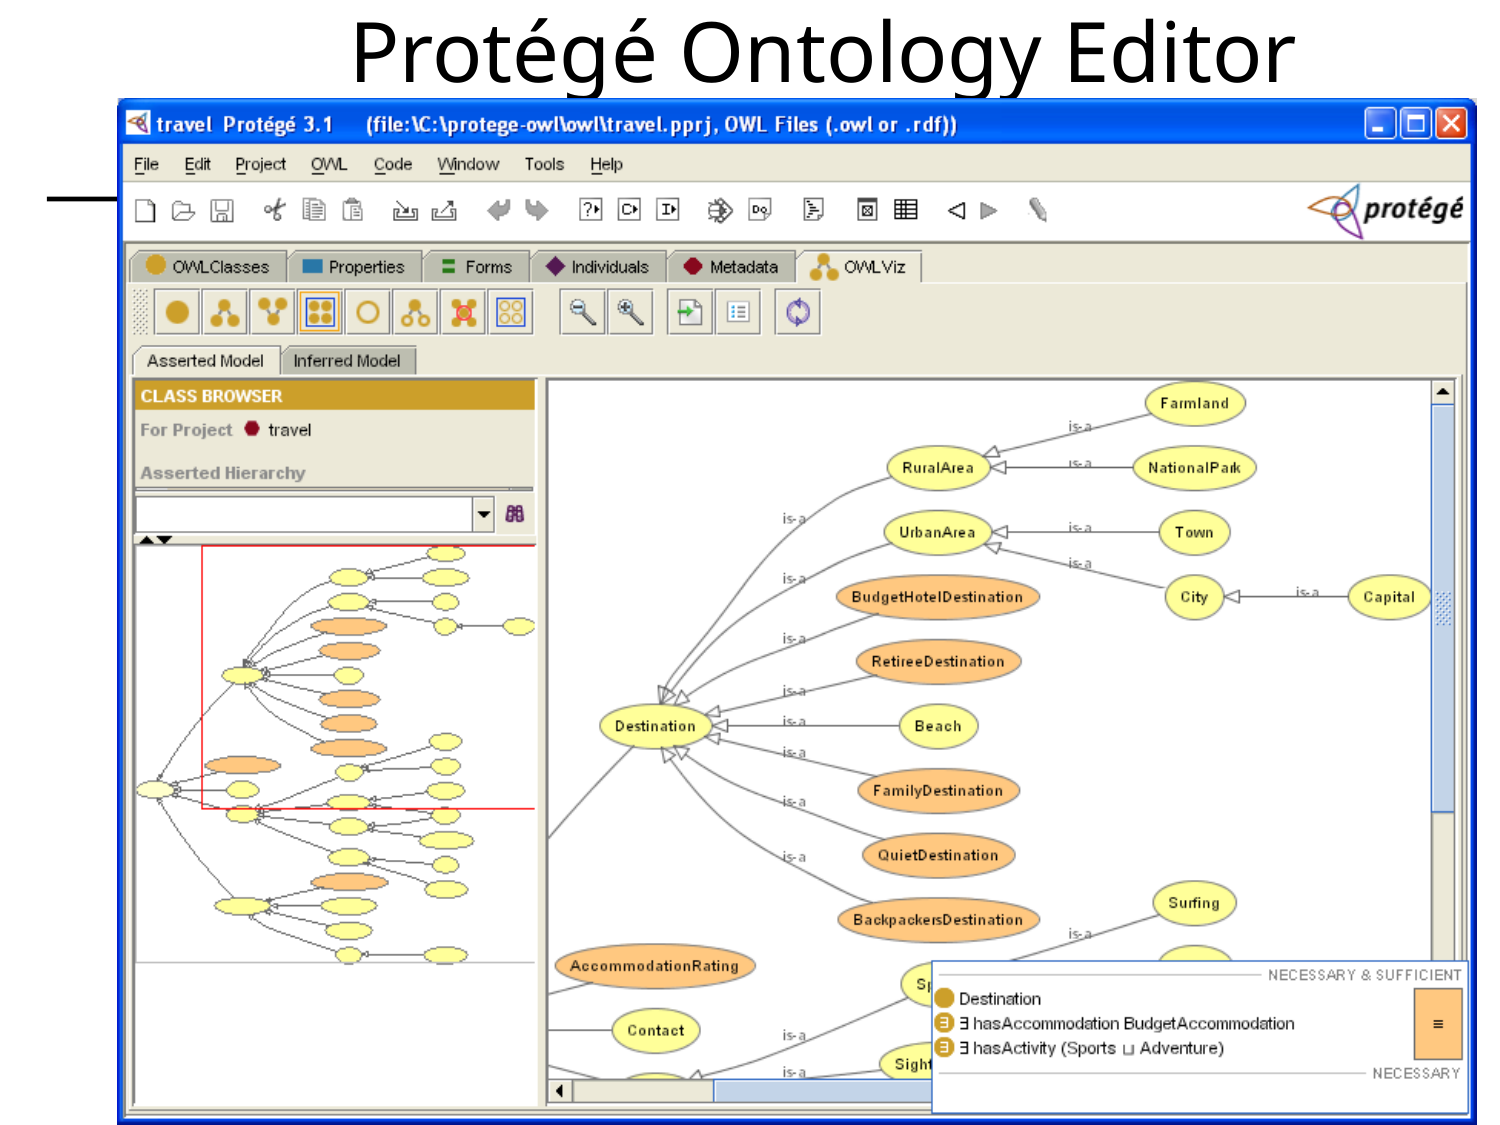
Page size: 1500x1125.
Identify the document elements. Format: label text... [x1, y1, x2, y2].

title Protégé Ontology Editor (screenshot 2/2) [222, 11, 1426, 97]
picture [116, 98, 1477, 1125]
